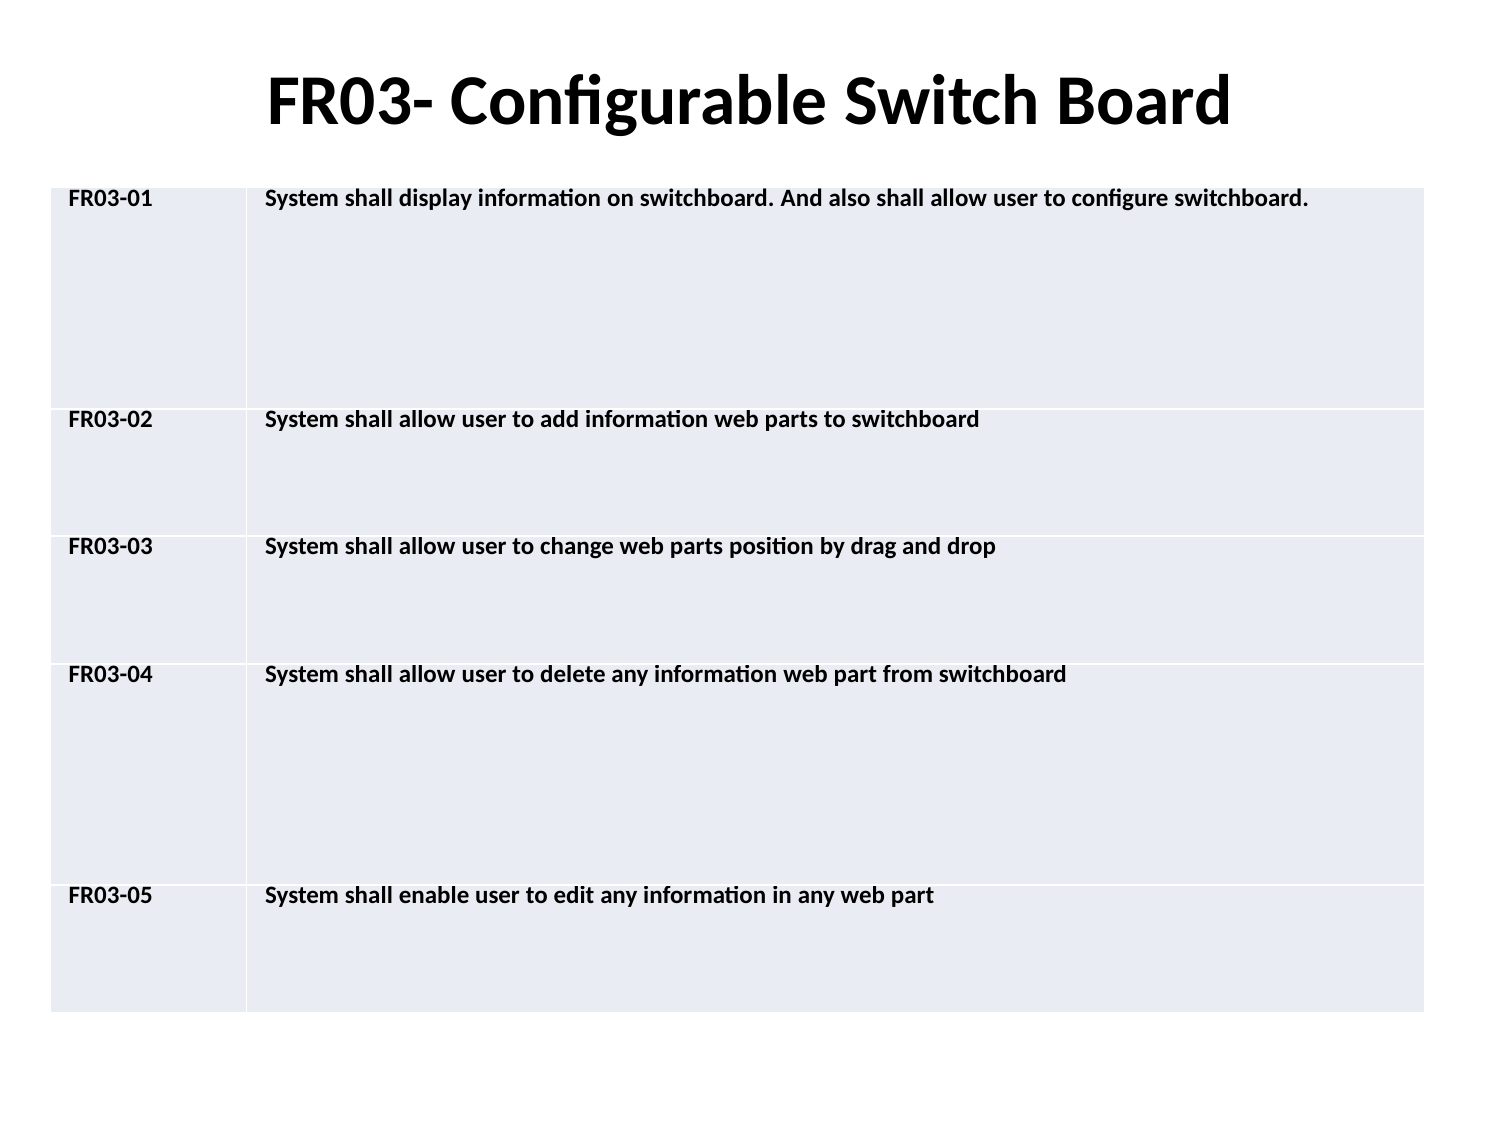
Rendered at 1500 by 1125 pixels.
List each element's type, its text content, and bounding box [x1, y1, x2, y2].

table_cell System shall allow user to add information web parts to switchboard [247, 410, 1424, 535]
table_cell System shall allow user to change web parts position by drag and drop [247, 537, 1424, 663]
table_header FR03-01 [51, 188, 246, 408]
table_cell FR03-03 [51, 537, 246, 663]
table_cell System shall allow user to delete any information web part from switchboard [247, 665, 1424, 884]
table_header System shall display information on switchboard. And also shall allow user to configure switchboard. [247, 188, 1424, 408]
table_cell FR03-02 [51, 410, 246, 535]
table_cell FR03-04 [51, 665, 246, 884]
table_cell System shall enable user to edit any information in any web part [247, 886, 1424, 1012]
title FR03- Configurable Switch Board [75, 45, 1425, 187]
table_cell FR03-05 [51, 886, 246, 1012]
